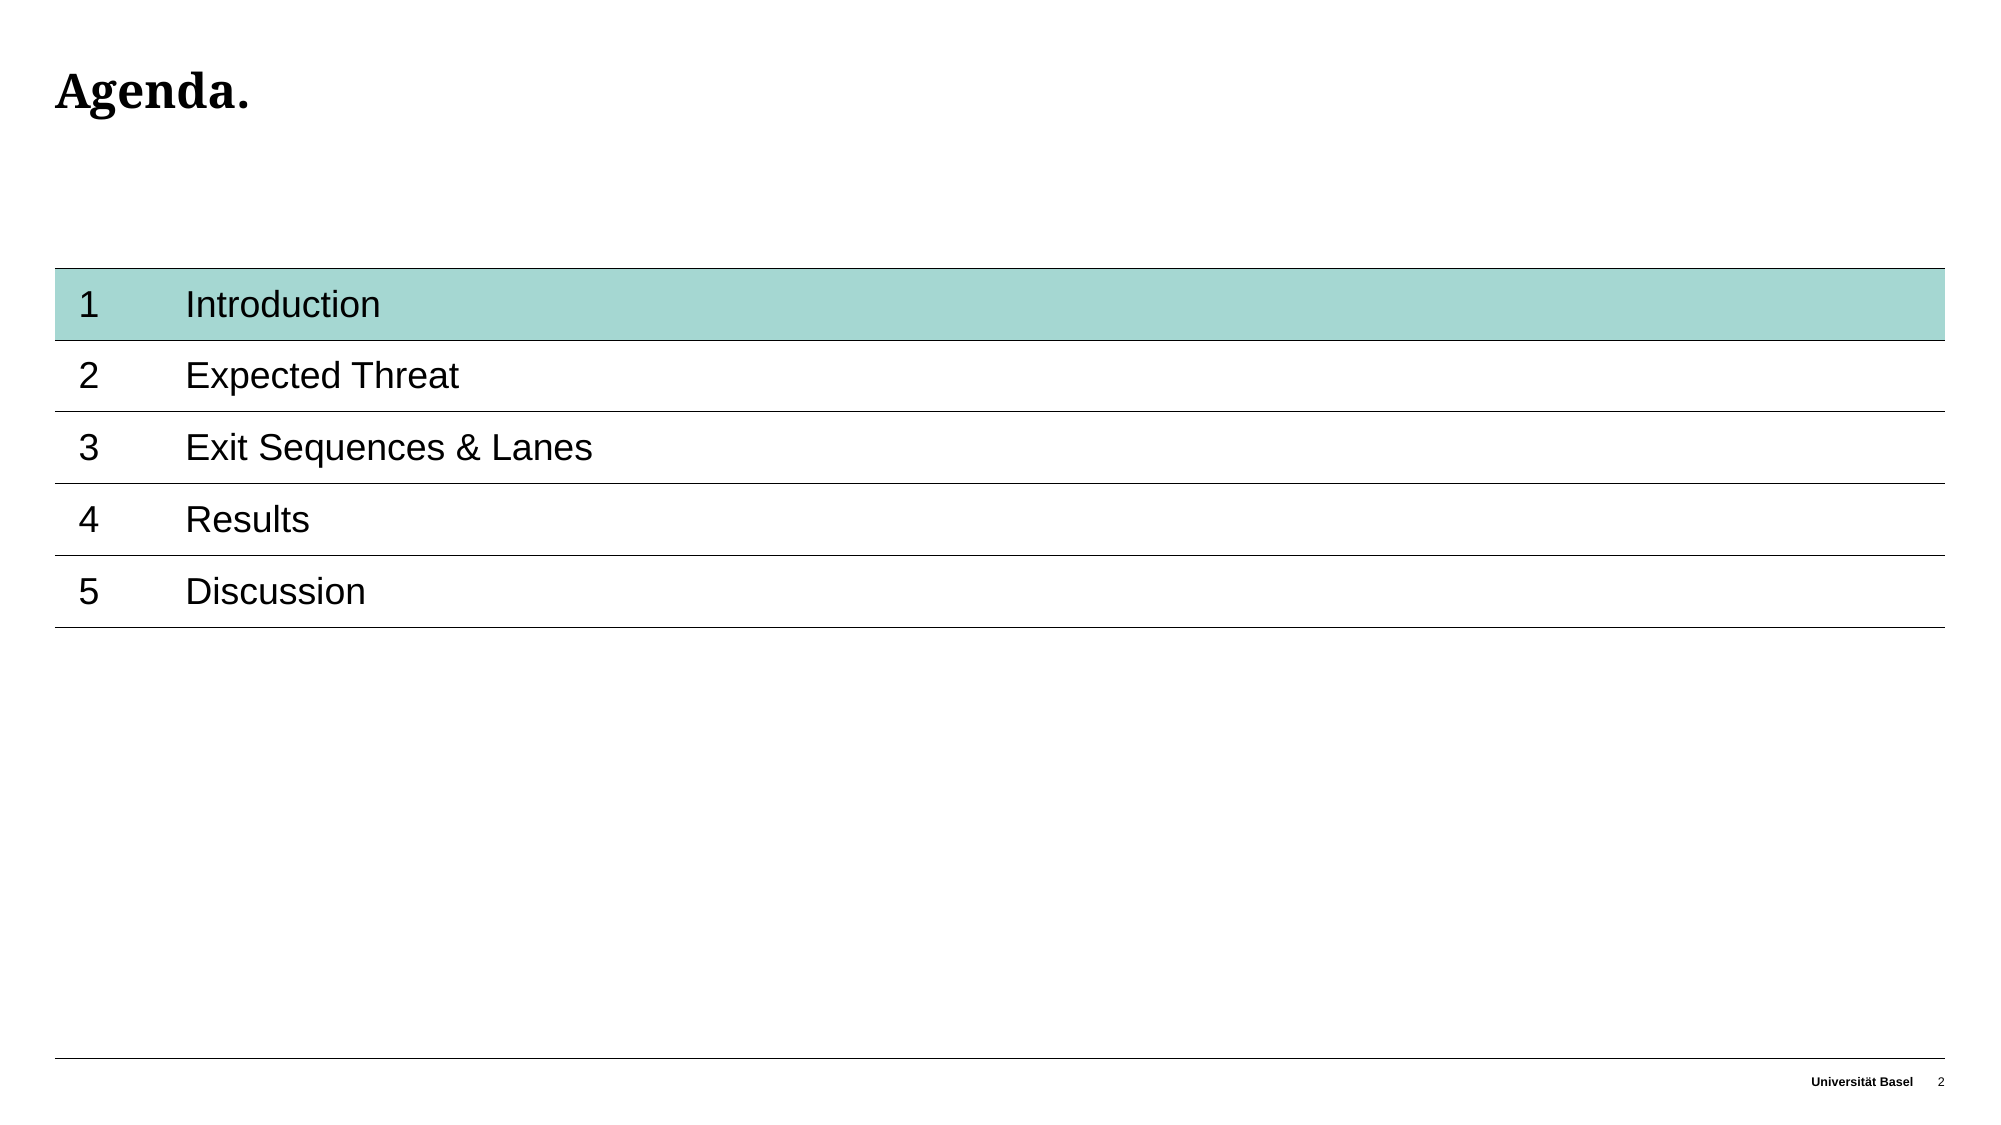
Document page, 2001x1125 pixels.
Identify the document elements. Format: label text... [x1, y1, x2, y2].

table_cell Results [162, 484, 1945, 555]
table_header Introduction [162, 269, 1945, 340]
table_cell Discussion [162, 556, 1945, 627]
table_header 1 [55, 269, 162, 340]
table_cell Exit Sequences & Lanes [162, 412, 1945, 483]
table_cell 4 [55, 484, 162, 555]
table_cell 5 [55, 556, 162, 627]
table_cell 3 [55, 412, 162, 483]
slide_number 2 [1913, 1070, 1945, 1100]
table_cell 2 [55, 341, 162, 411]
footer Universität Basel [1496, 1070, 1913, 1100]
table_cell Expected Threat [162, 341, 1945, 411]
title Agenda. [55, 66, 1945, 191]
